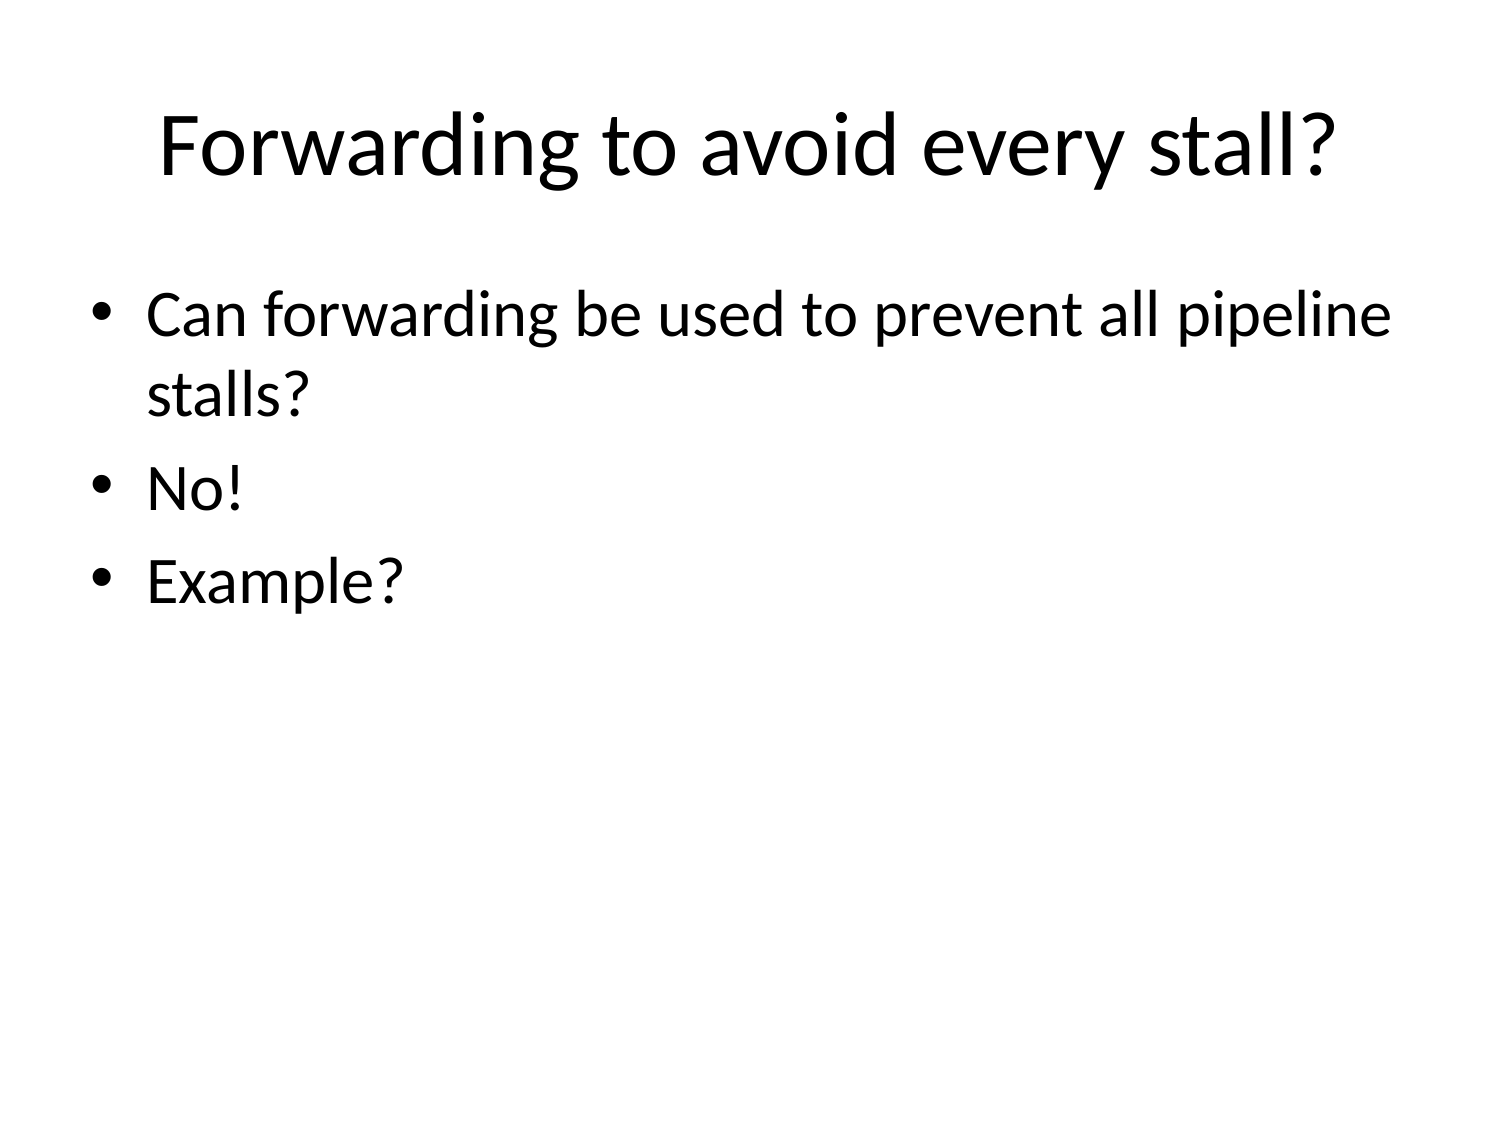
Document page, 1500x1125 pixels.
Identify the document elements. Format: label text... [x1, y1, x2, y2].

list Can forwarding be used to prevent all pipeline stalls? No! Example? [75, 262, 1425, 1005]
title Forwarding to avoid every stall? [75, 45, 1425, 233]
